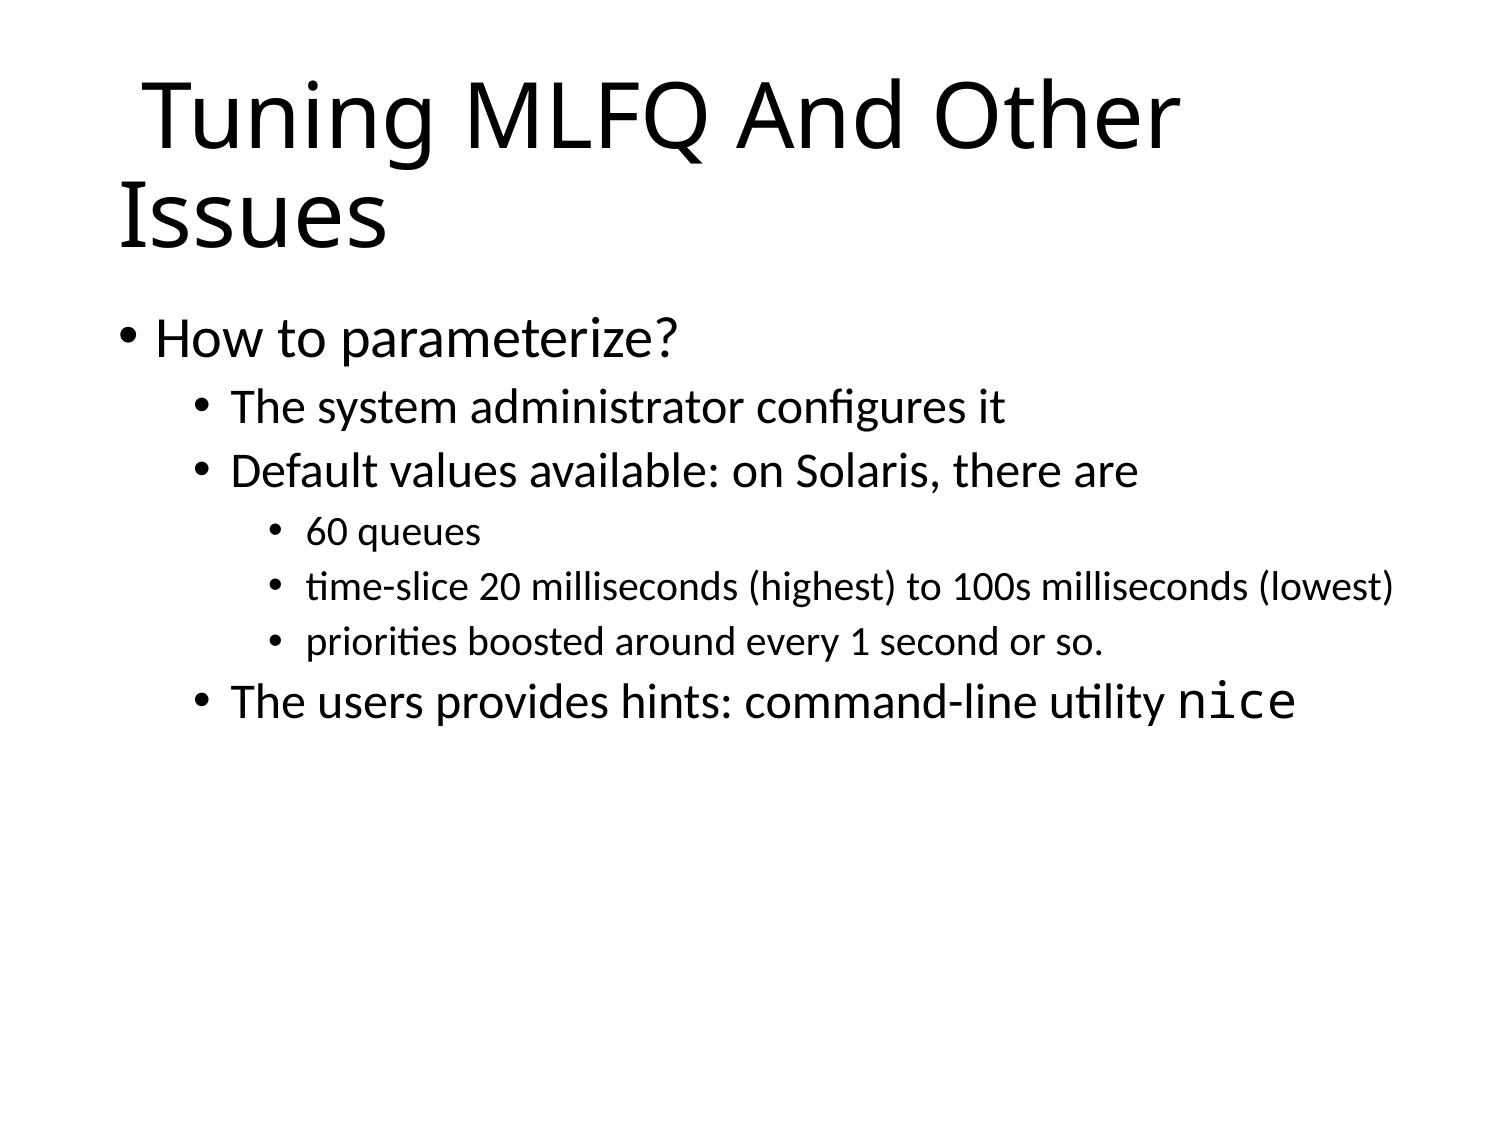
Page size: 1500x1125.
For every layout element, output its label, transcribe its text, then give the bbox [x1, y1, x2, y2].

list How to parameterize? The system administrator configures it Default values available: on Solaris, there are 60 queues time-slice 20 milliseconds (highest) to 100s milliseconds (lowest) priorities boosted around every 1 second or so. The users provides hints: command-line utility nice [103, 299, 1424, 1014]
title Tuning MLFQ And Other Issues [103, 59, 1397, 278]
